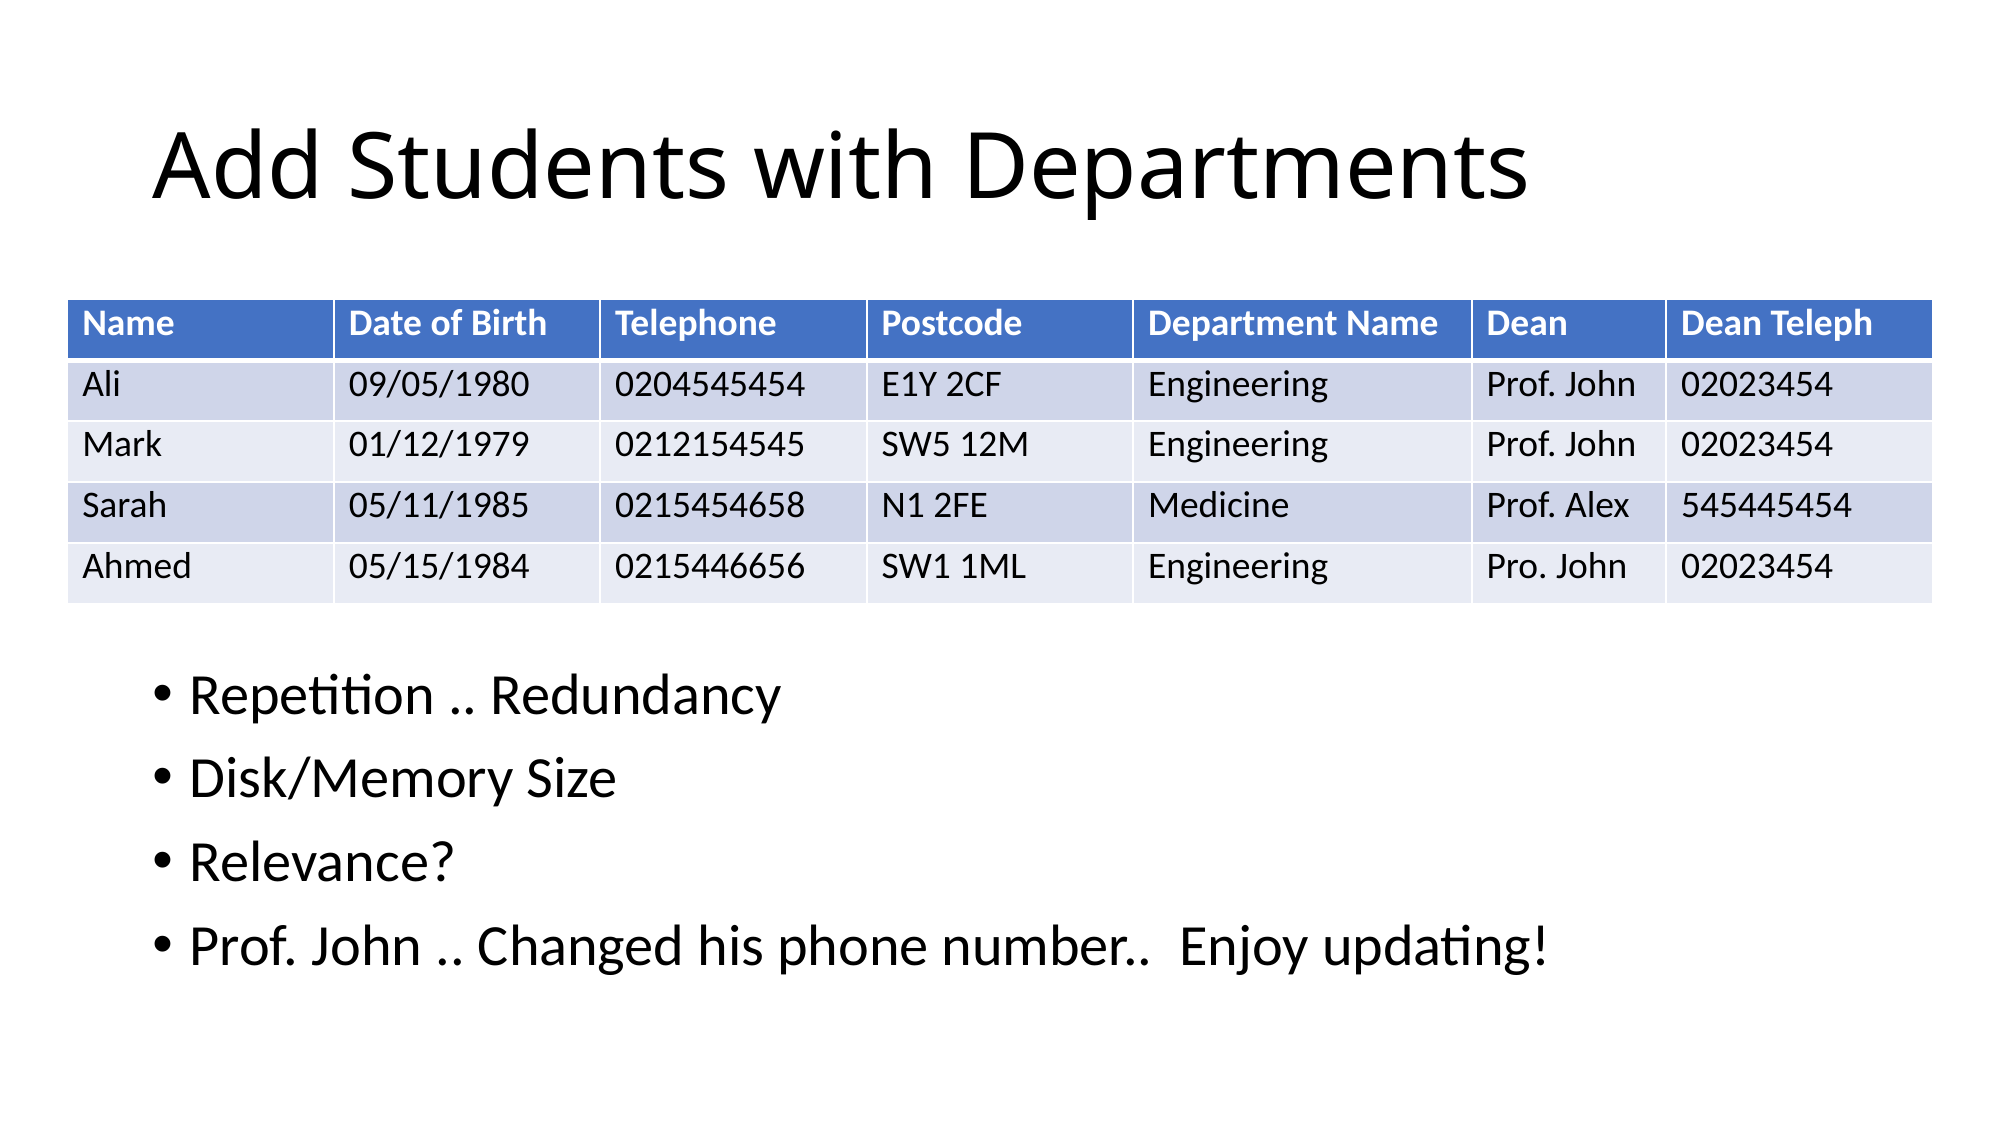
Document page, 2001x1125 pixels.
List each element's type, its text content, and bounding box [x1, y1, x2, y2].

table_cell 05/11/1985 [335, 483, 599, 542]
table_cell Prof. John [1473, 363, 1665, 420]
table_cell 0215446656 [601, 544, 866, 603]
table_cell Prof. John [1473, 422, 1665, 481]
table_header Dean [1473, 300, 1665, 358]
table_header Date of Birth [335, 300, 599, 358]
table_cell N1 2FE [868, 483, 1132, 542]
list Repetition .. Redundancy Disk/Memory Size Relevance? Prof. John .. Changed his phone number.. Enjoy updating! [137, 656, 1600, 1087]
table_cell E1Y 2CF [868, 363, 1132, 420]
table_cell Engineering [1134, 544, 1471, 603]
table_header Name [68, 300, 333, 358]
table_cell Mark [68, 422, 333, 481]
table_cell SW5 12M [868, 422, 1132, 481]
table_cell 0215454658 [601, 483, 866, 542]
table_cell 0212154545 [601, 422, 866, 481]
table_cell Engineering [1134, 422, 1471, 481]
table_cell Ali [68, 363, 333, 420]
table_cell SW1 1ML [868, 544, 1132, 603]
table_header Postcode [868, 300, 1132, 358]
table_cell 02023454 [1667, 422, 1932, 481]
table_cell 09/05/1980 [335, 363, 599, 420]
table_cell Sarah [68, 483, 333, 542]
table_cell Engineering [1134, 363, 1471, 420]
table_header Department Name [1134, 300, 1471, 358]
table_cell Pro. John [1473, 544, 1665, 603]
table_cell Ahmed [68, 544, 333, 603]
title Add Students with Departments [137, 59, 1863, 278]
table_cell 02023454 [1667, 363, 1932, 420]
table_cell 02023454 [1667, 544, 1932, 603]
table_cell Medicine [1134, 483, 1471, 542]
table_header Telephone [601, 300, 866, 358]
table_cell Prof. Alex [1473, 483, 1665, 542]
table_cell 0204545454 [601, 363, 866, 420]
table_header Dean Teleph [1667, 300, 1932, 358]
table_cell 05/15/1984 [335, 544, 599, 603]
table_cell 545445454 [1667, 483, 1932, 542]
table_cell 01/12/1979 [335, 422, 599, 481]
